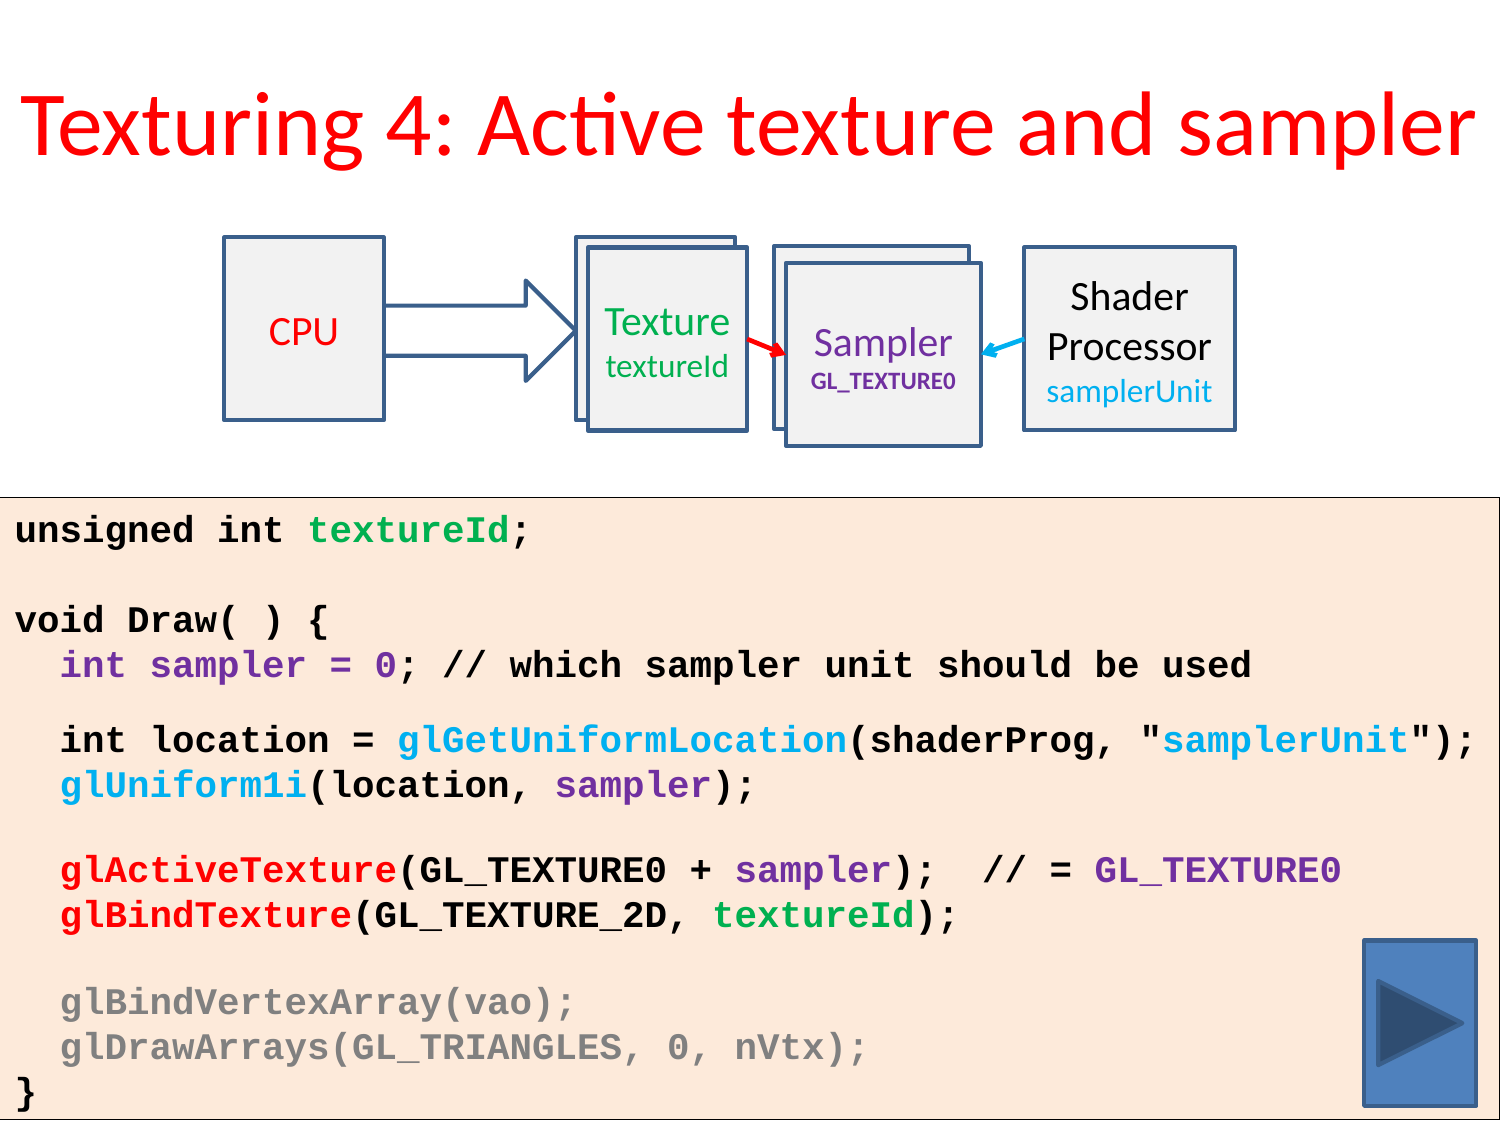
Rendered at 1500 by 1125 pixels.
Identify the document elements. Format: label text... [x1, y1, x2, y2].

text_box Texture textureId [586, 245, 749, 433]
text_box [746, 338, 787, 356]
text_box Sampler GL_TEXTURE0 [784, 261, 983, 448]
text_box CPU [222, 235, 386, 422]
text_box unsigned int textureId; void Draw( ) { int sampler = 0; // which sampler unit should be used int location = glGetUniformLocation(shaderProg, "samplerUnit"); glUniform1i(location, sampler); glActiveTexture(GL_TEXTURE0 + sampler); // = GL_TEXTURE0 glBindTexture(GL_TEXTURE_2D, textureId); glBindVertexArray(vao); glDrawArrays(GL_TRIANGLES, 0, nVtx); } [0, 497, 1500, 1120]
text_box Sampler [772, 244, 971, 338]
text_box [980, 338, 1025, 355]
text_box Sampler [772, 363, 784, 431]
text_box Texture [574, 235, 737, 422]
text_box [1362, 938, 1478, 1108]
text_box [386, 278, 574, 383]
title Texturing 4: Active texture and sampler [0, 24, 1500, 213]
text_box Shader Processor samplerUnit [1022, 245, 1237, 432]
